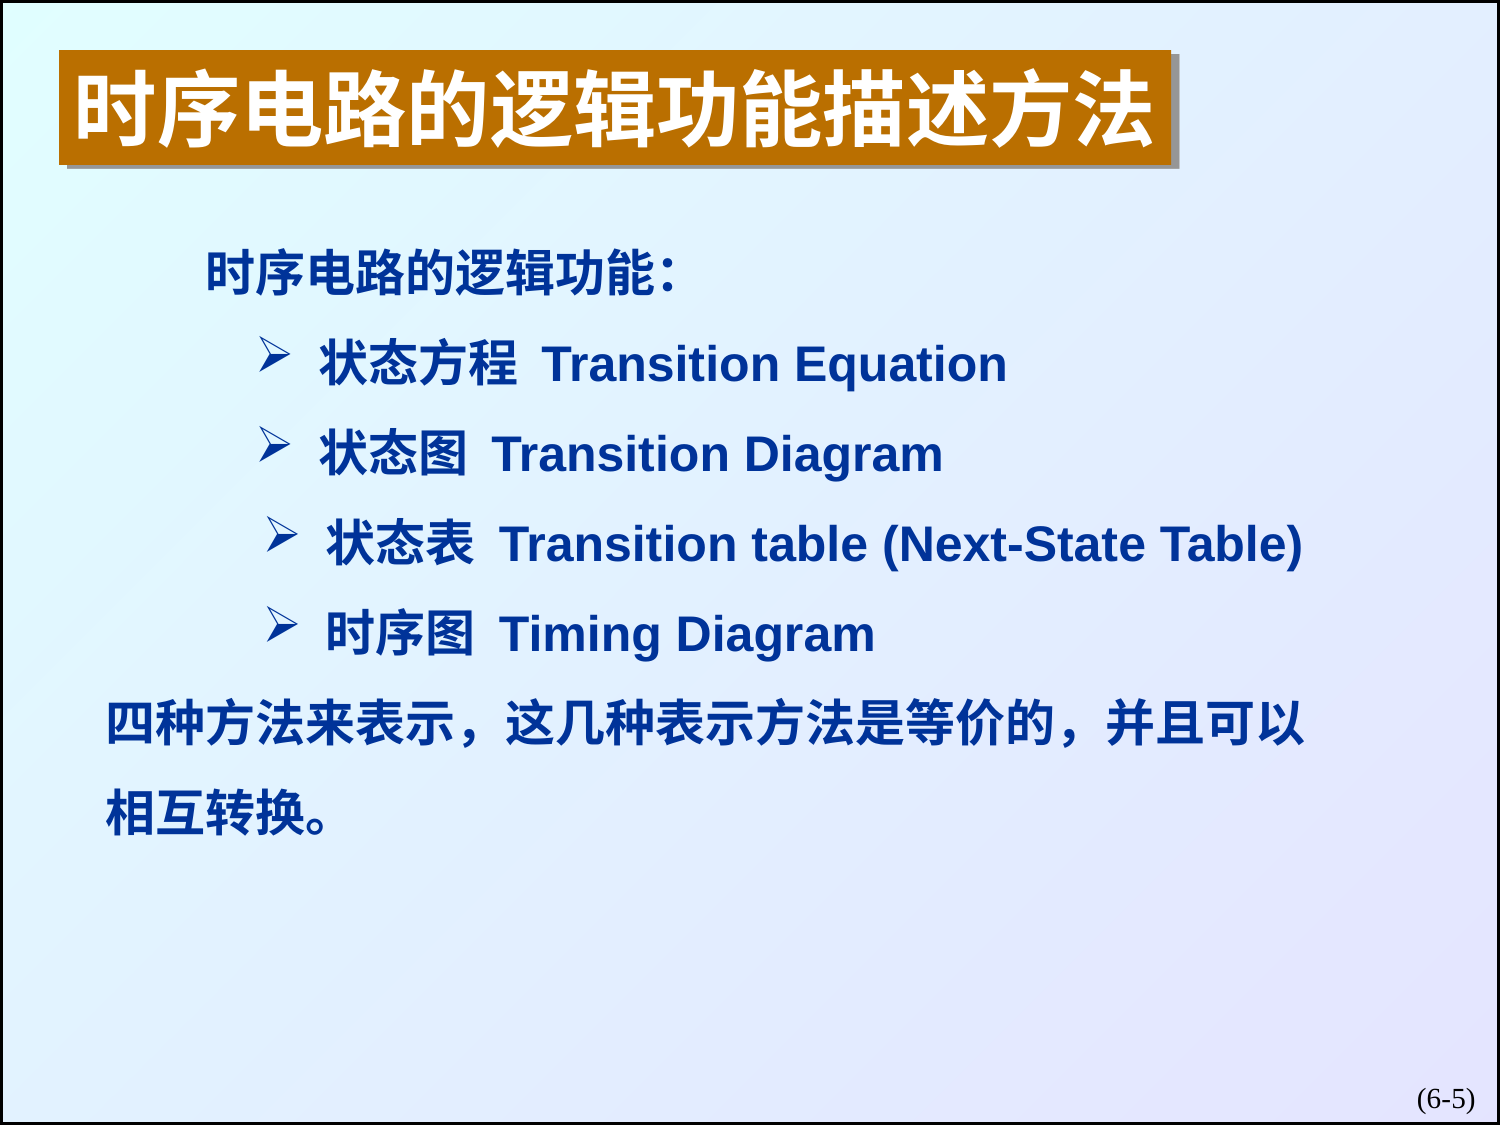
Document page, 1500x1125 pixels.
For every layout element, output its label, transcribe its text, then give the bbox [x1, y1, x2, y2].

slide_number (6-) [1178, 1071, 1491, 1125]
text_box 时序电路的逻辑功能描述方法 [59, 50, 1172, 165]
text_box 时序电路的逻辑功能： 状态方程 Transition Equation 状态图 Transition Diagram 状态表 Transition table (Next-State Table) 时序图 Timing Diagram 四种方法来表示，这几种表示方法是等价的，并且可以相互转换。 [90, 203, 1362, 904]
